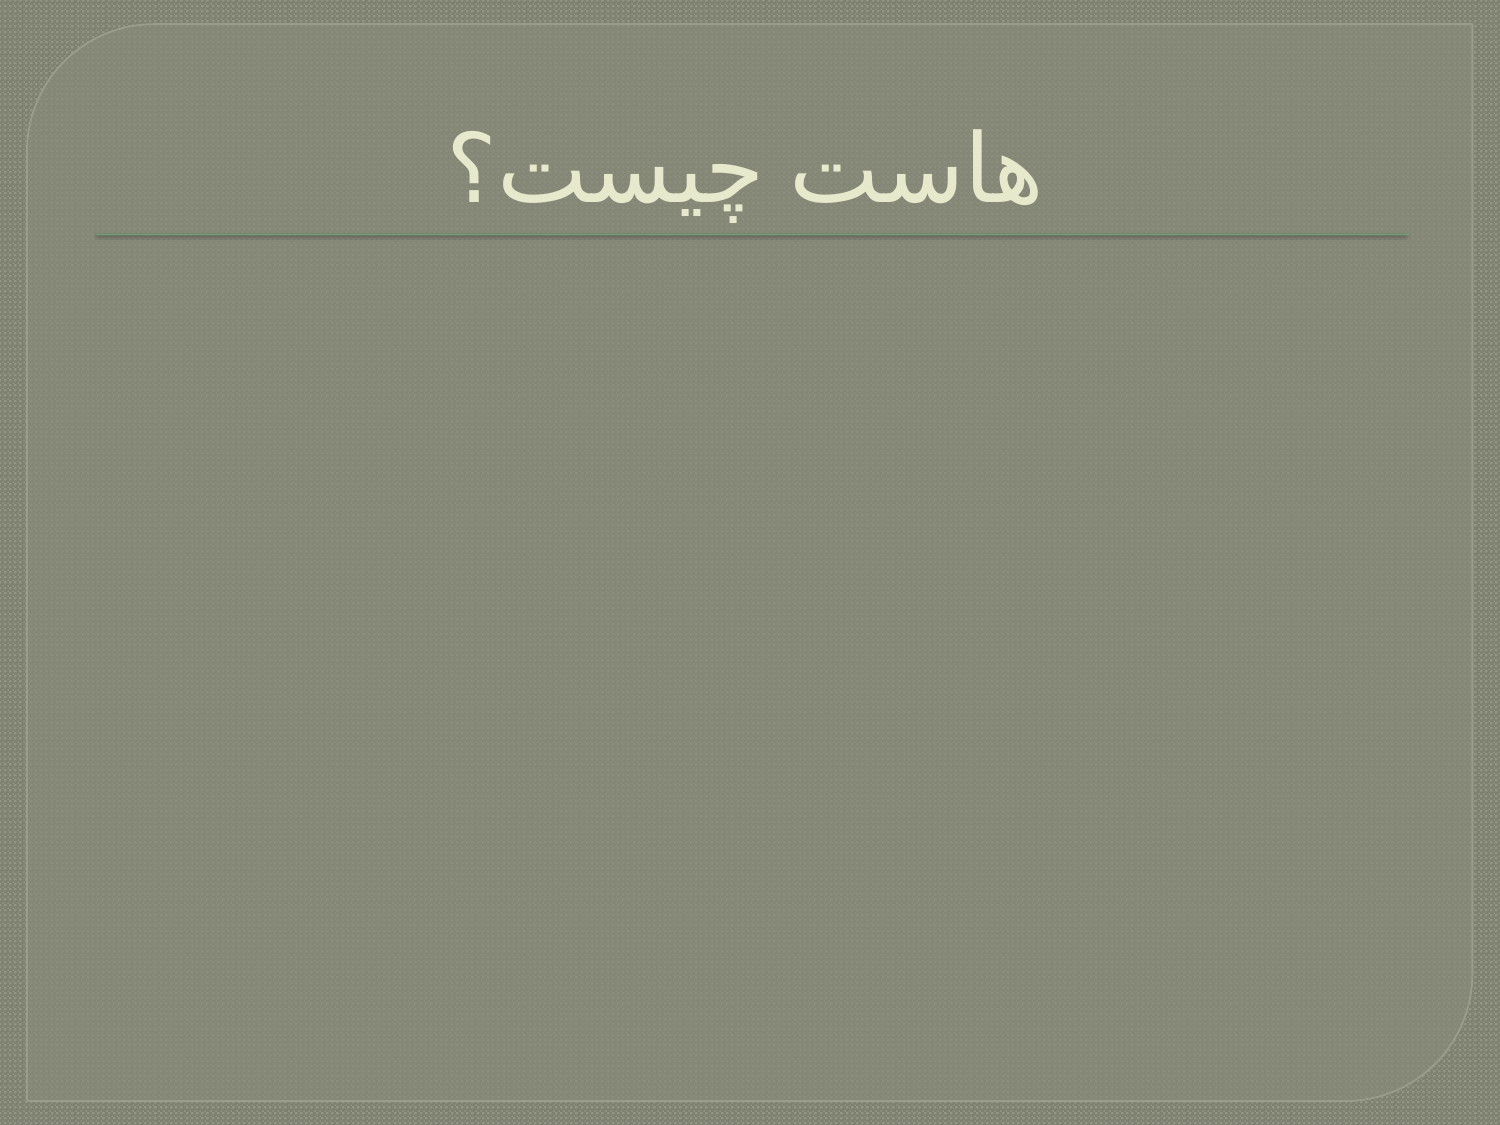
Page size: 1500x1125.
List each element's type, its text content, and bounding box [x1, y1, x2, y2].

title هاست چیست؟ [75, 41, 1425, 230]
